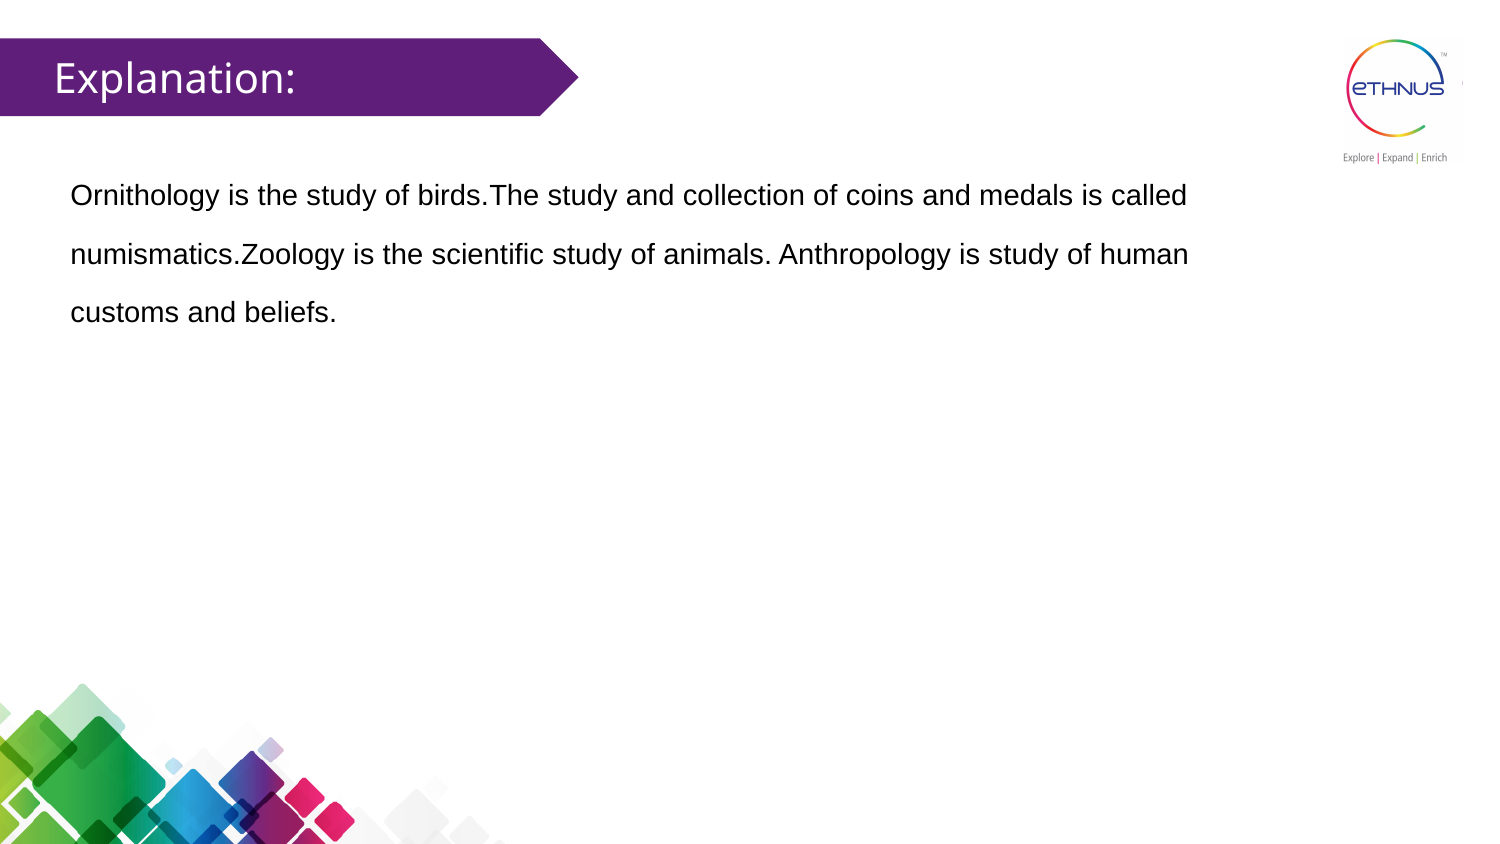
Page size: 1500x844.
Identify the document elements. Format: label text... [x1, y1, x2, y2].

picture [1343, 38, 1463, 165]
text_box Ornithology is the study of birds.The study and collection of coins and medals is called numismatics.Zoology is the scientific study of animals. Anthropology is study of human customs and beliefs. [53, 152, 1265, 669]
text_box [518, 38, 579, 117]
text_box Explanation: [53, 38, 518, 117]
text_box [0, 38, 53, 117]
picture [0, 668, 732, 844]
